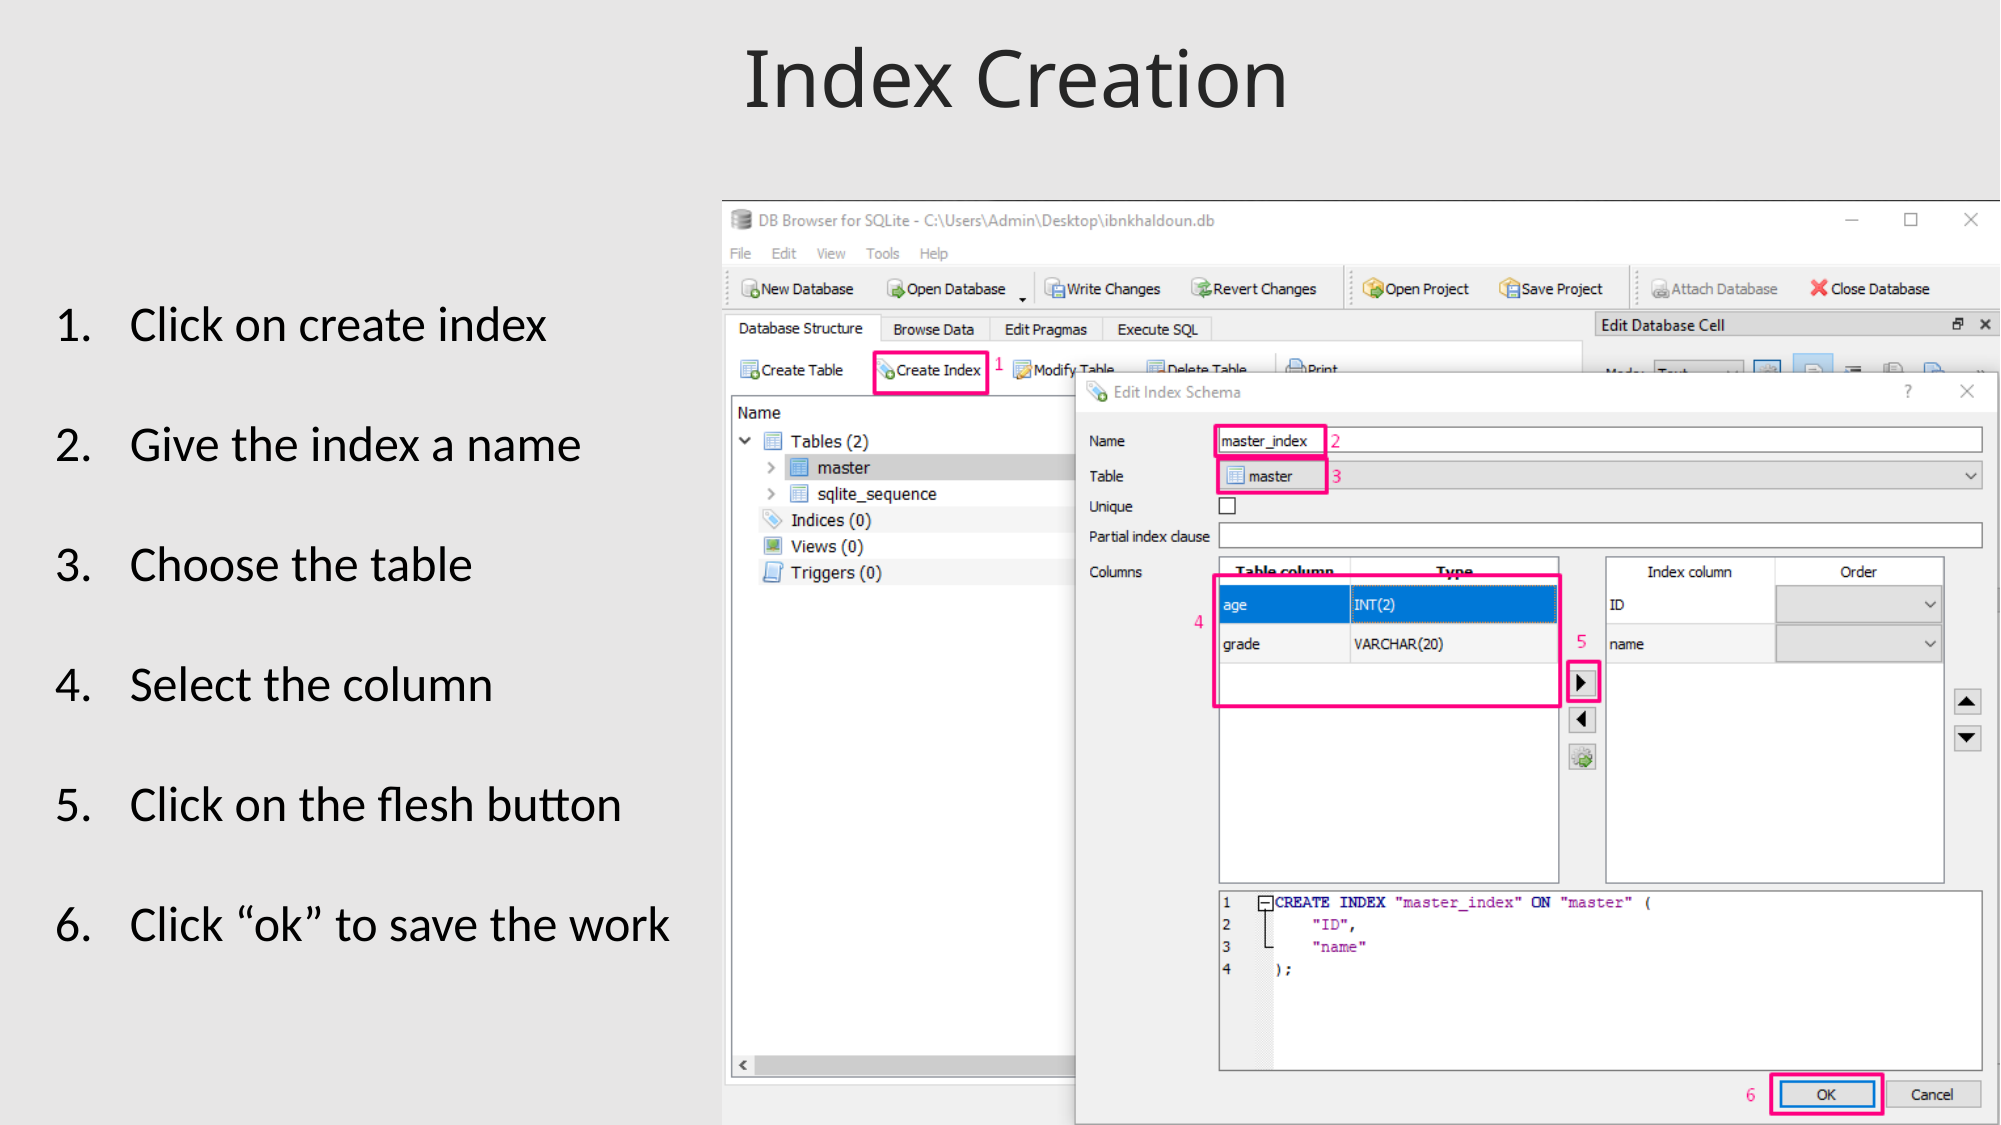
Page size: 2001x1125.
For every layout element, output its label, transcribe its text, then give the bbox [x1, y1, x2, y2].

text_box Index Creation [673, 31, 1363, 165]
picture [722, 200, 2000, 1125]
text_box Click on create index Give the index a name Choose the table Select the column Click on the flesh button Click “ok” to save the work [40, 223, 697, 959]
